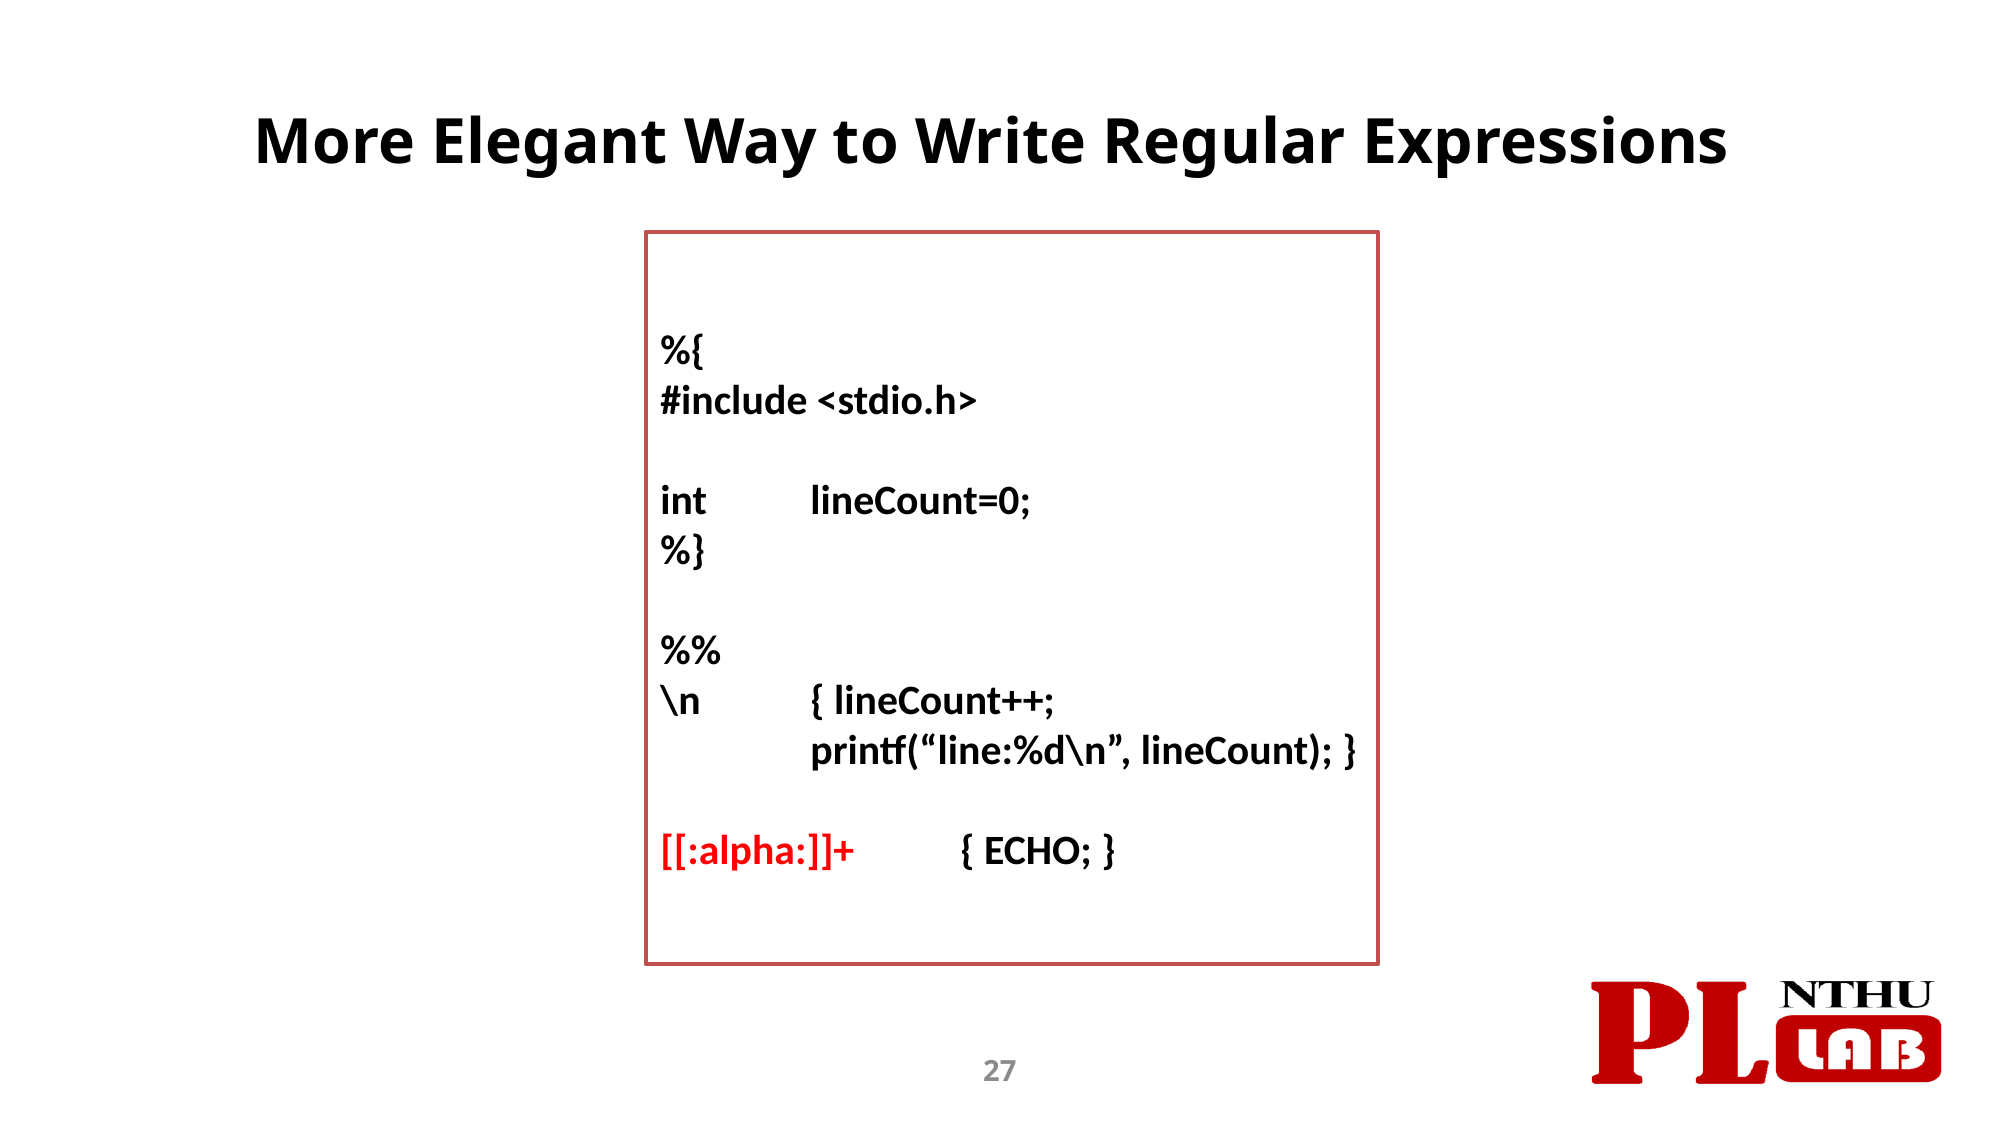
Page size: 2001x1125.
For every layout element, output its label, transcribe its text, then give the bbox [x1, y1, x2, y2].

picture [1582, 964, 1956, 1094]
title More Elegant Way to Write Regular Expressions [99, 45, 1900, 233]
slide_number 27 [766, 1042, 1234, 1103]
text_box %{ #include <stdio.h> int lineCount=0; %} %% \n { lineCount++; printf(“line:%d\n”, lineCount); } [[:alpha:]]+ { ECHO; } [644, 230, 1380, 966]
